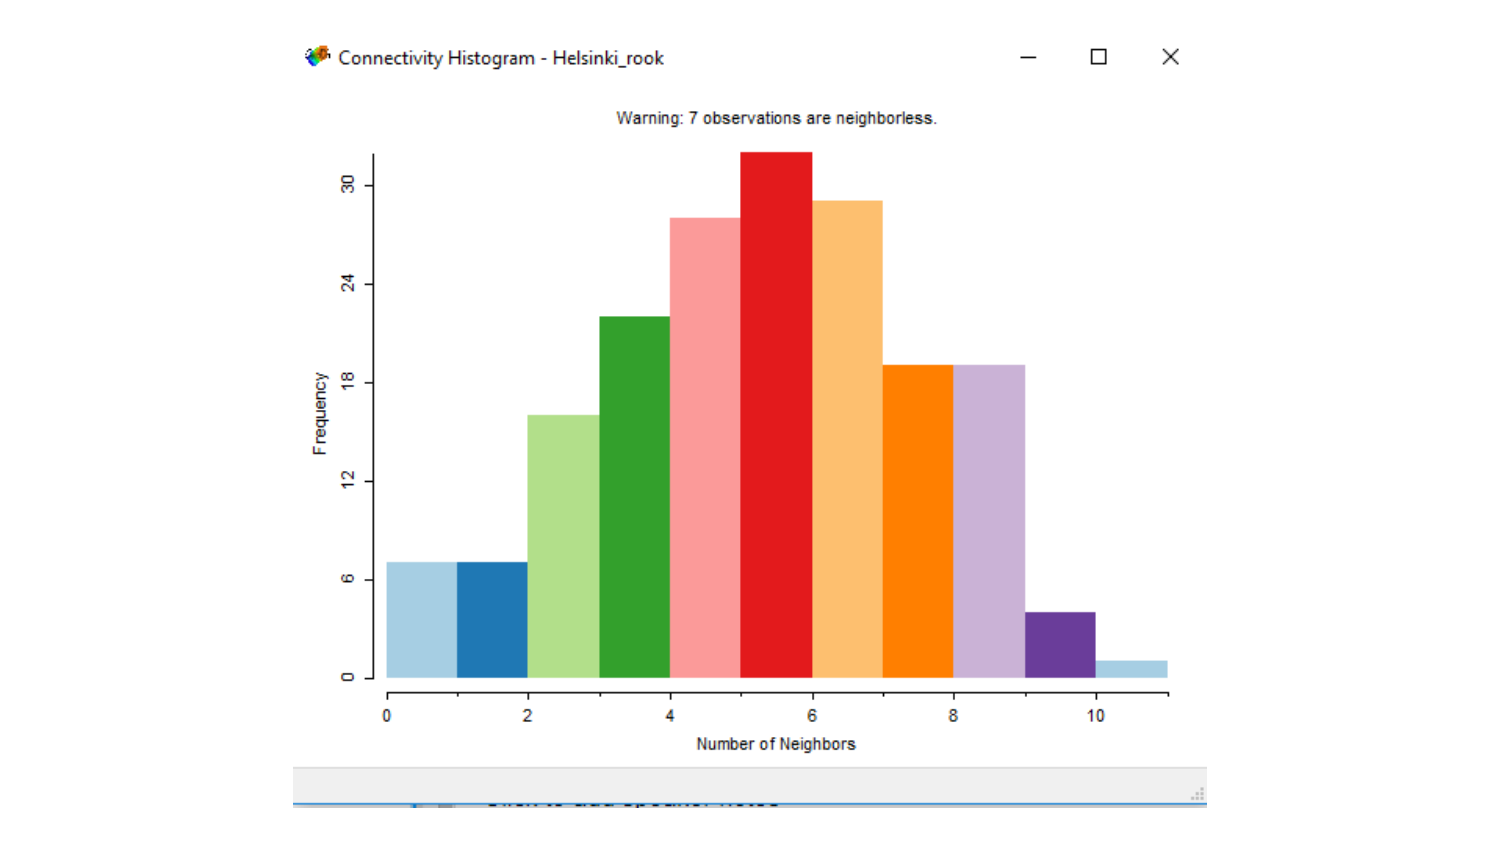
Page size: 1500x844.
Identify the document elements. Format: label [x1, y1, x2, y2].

picture [293, 35, 1207, 808]
